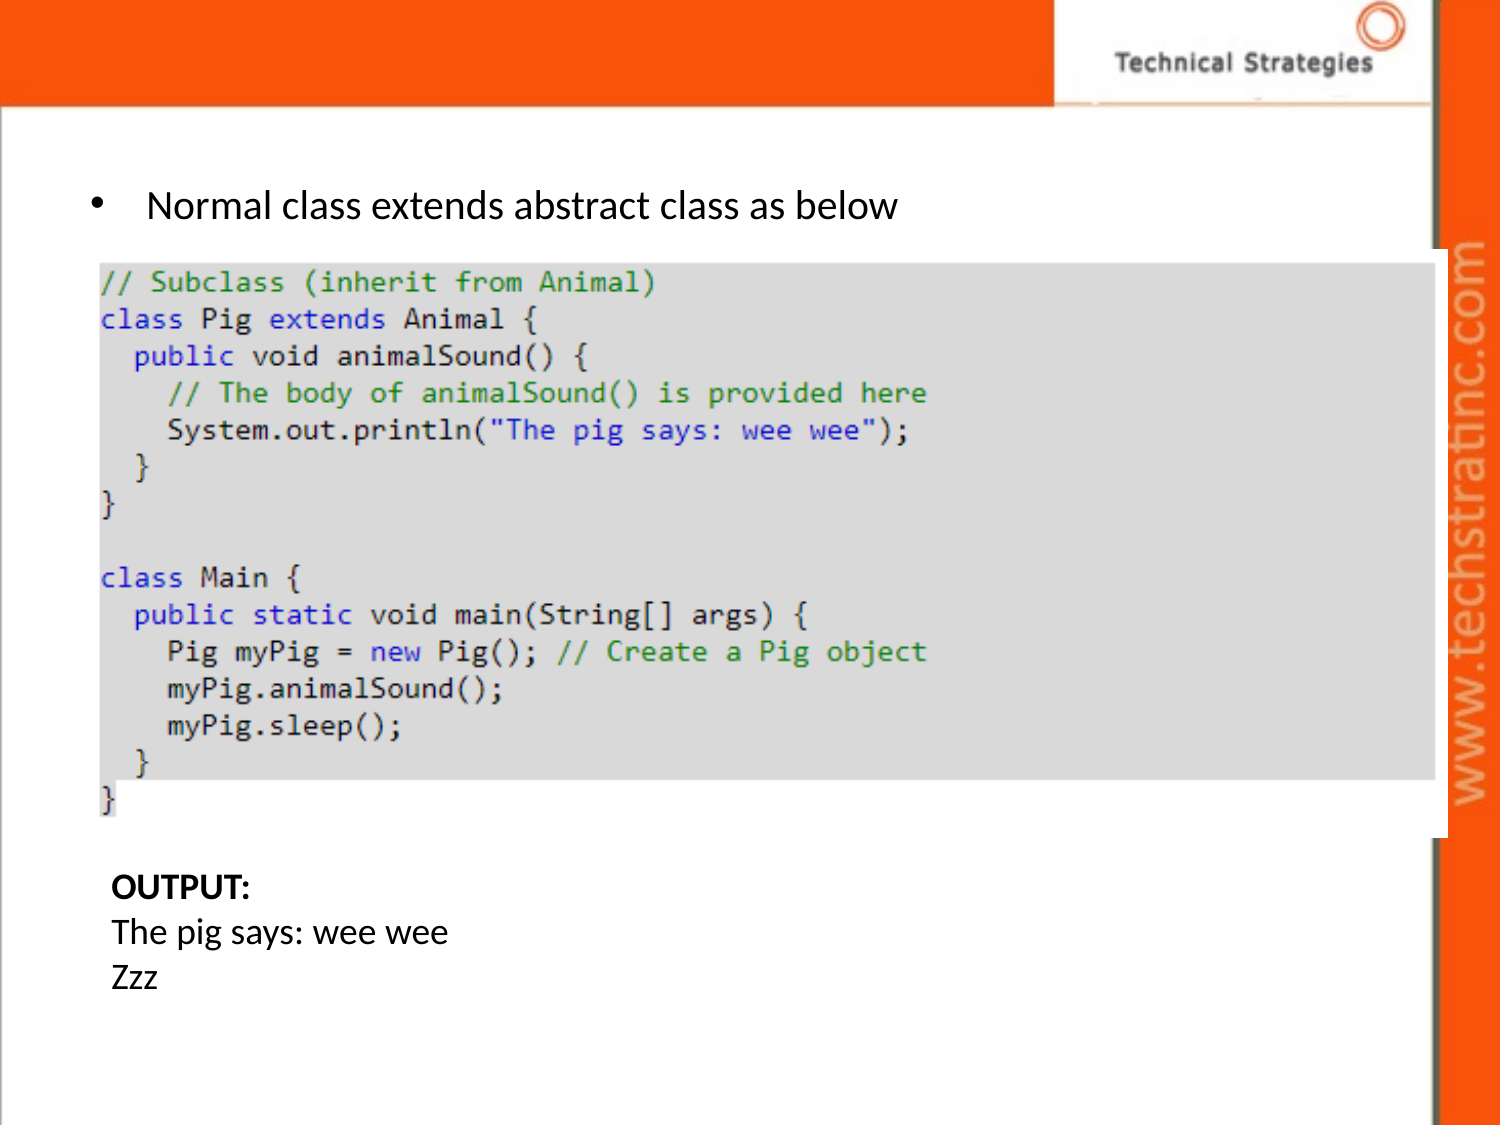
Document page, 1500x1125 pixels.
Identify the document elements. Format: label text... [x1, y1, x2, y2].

list Normal class extends abstract class as below [75, 170, 1425, 913]
picture [0, 0, 1500, 1125]
text_box OUTPUT: The pig says: wee wee Zzz [96, 854, 925, 1005]
